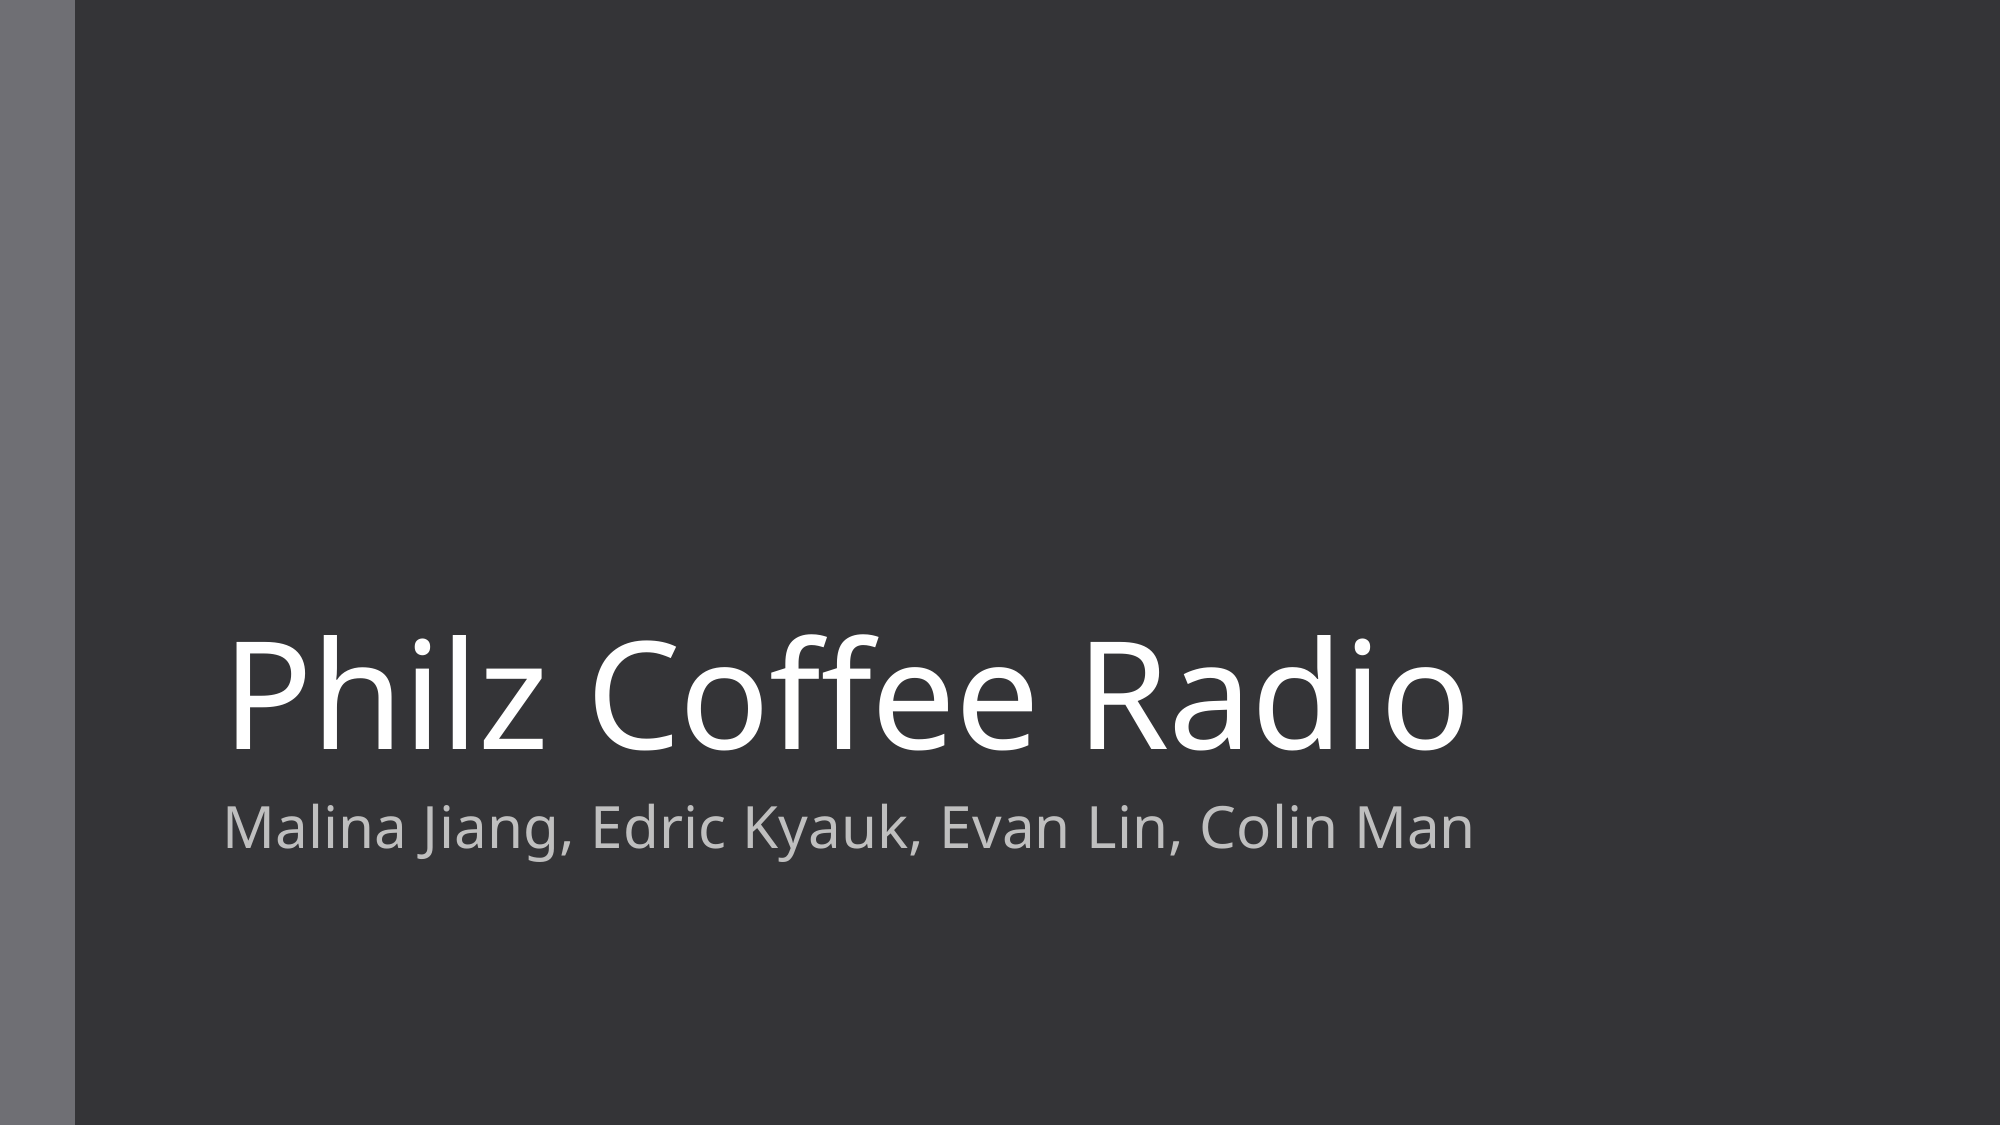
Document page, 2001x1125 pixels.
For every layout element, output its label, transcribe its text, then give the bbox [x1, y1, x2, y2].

title Philz Coffee Radio [206, 124, 1752, 787]
subtitle Malina Jiang, Edric Kyauk, Evan Lin, Colin Man [206, 787, 1752, 1065]
